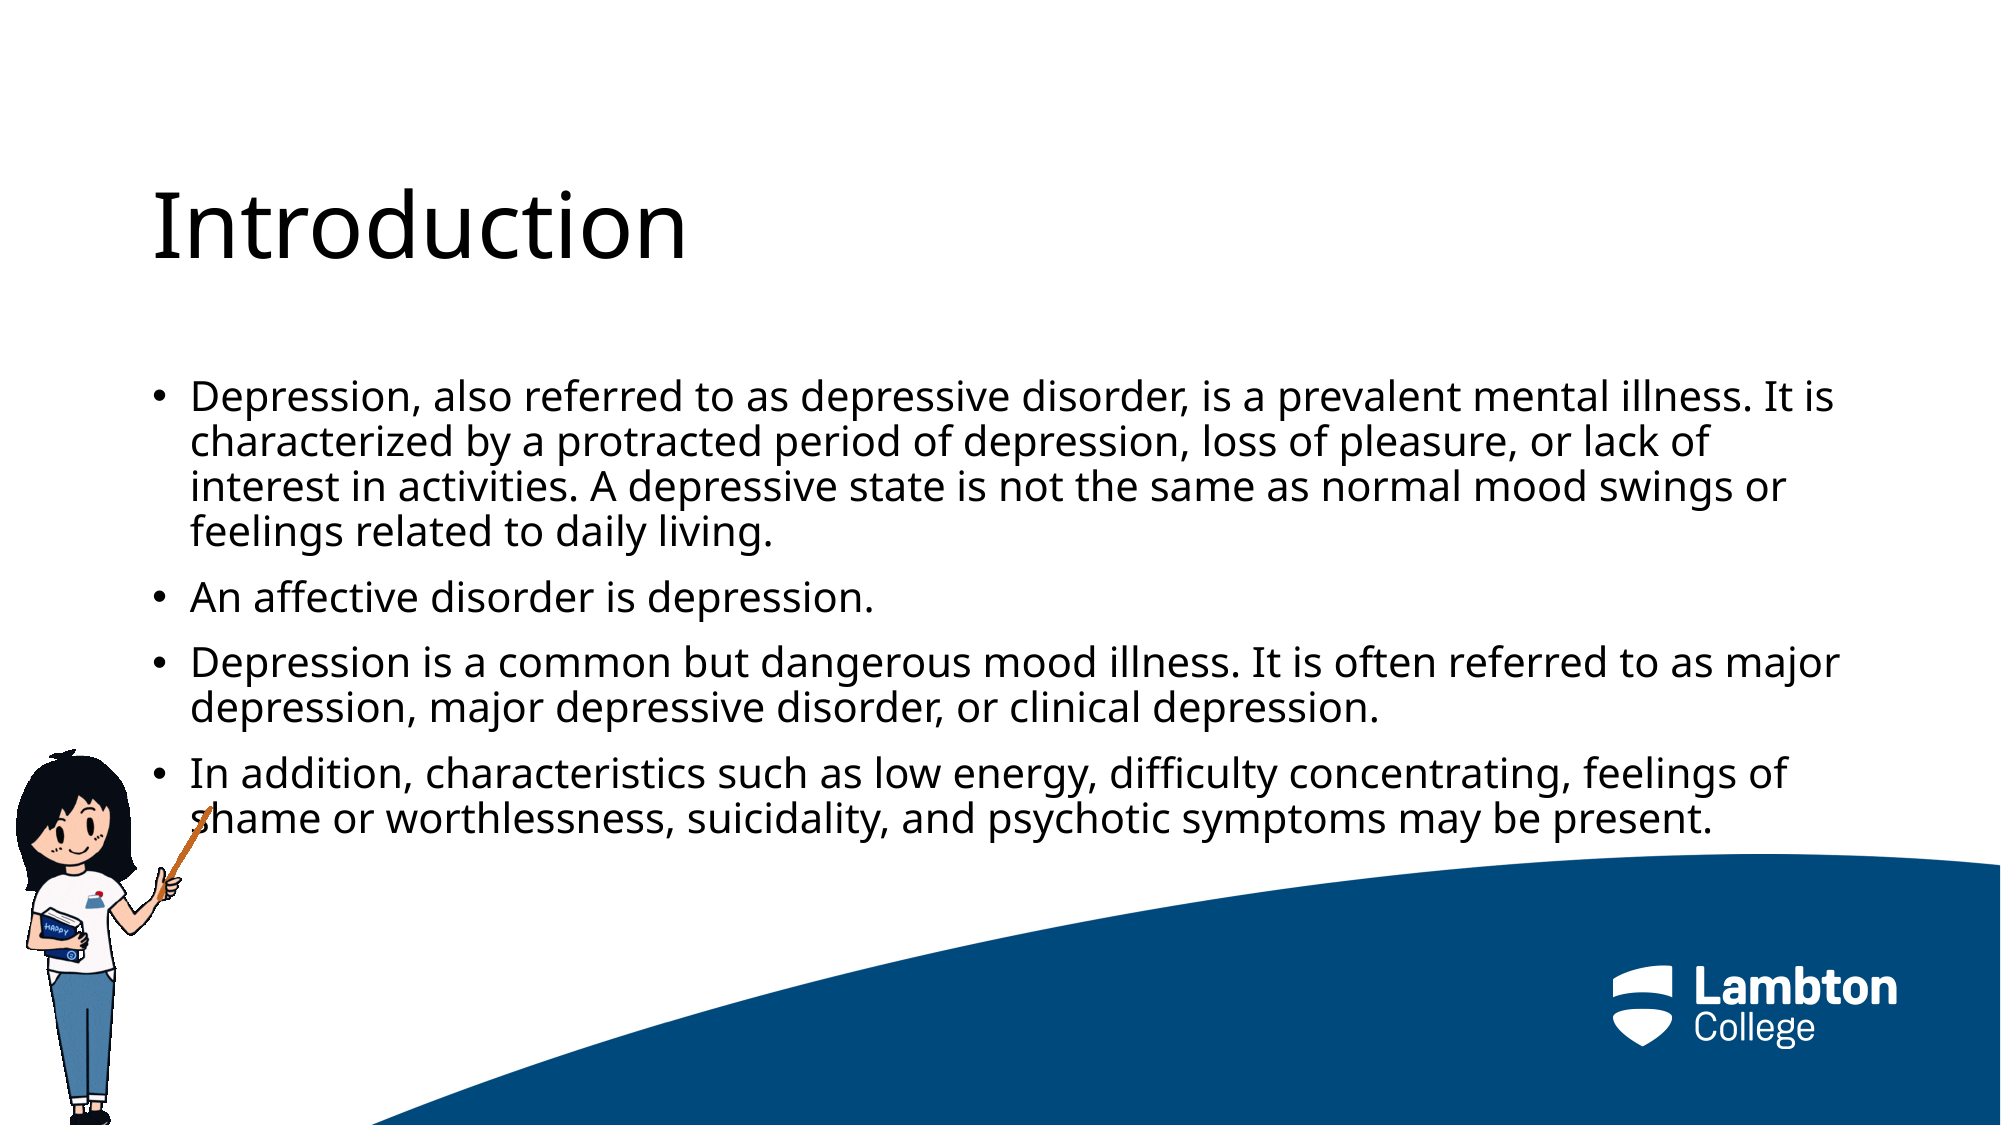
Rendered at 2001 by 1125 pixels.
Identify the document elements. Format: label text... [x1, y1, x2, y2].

list Depression, also referred to as depressive disorder, is a prevalent mental illness. It is characterized by a protracted period of depression, loss of pleasure, or lack of interest in activities. A depressive state is not the same as normal mood swings or feelings related to daily living. An affective disorder is depression. Depression is a common but dangerous mood illness. It is often referred to as major depression, major depressive disorder, or clinical depression. In addition, characteristics such as low energy, difficulty concentrating, feelings of shame or worthlessness, suicidality, and psychotic symptoms may be present. [137, 367, 1863, 1082]
title Introduction [137, 120, 1863, 339]
picture [0, 0, 2001, 1125]
